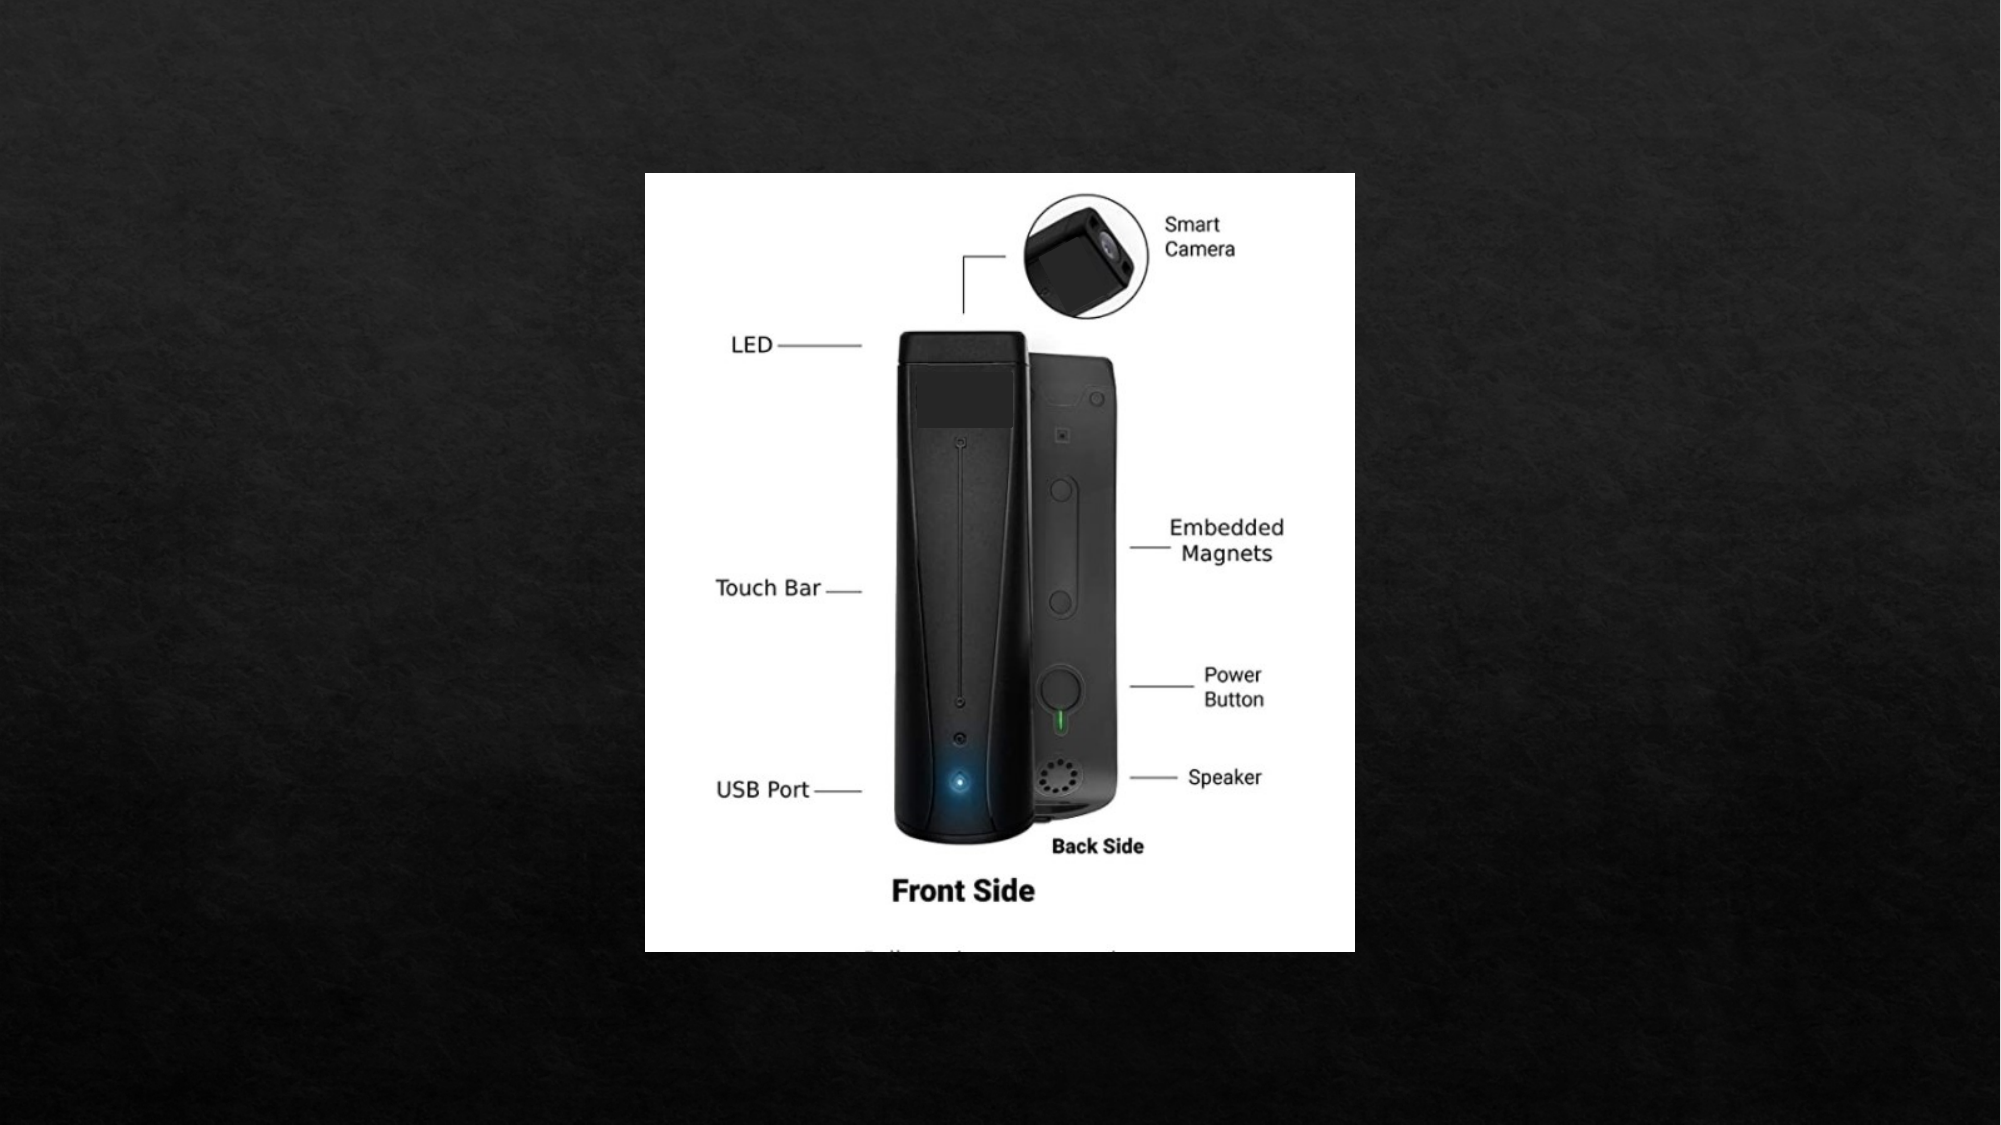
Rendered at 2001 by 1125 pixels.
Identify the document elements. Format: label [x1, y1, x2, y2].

picture [645, 173, 1355, 952]
